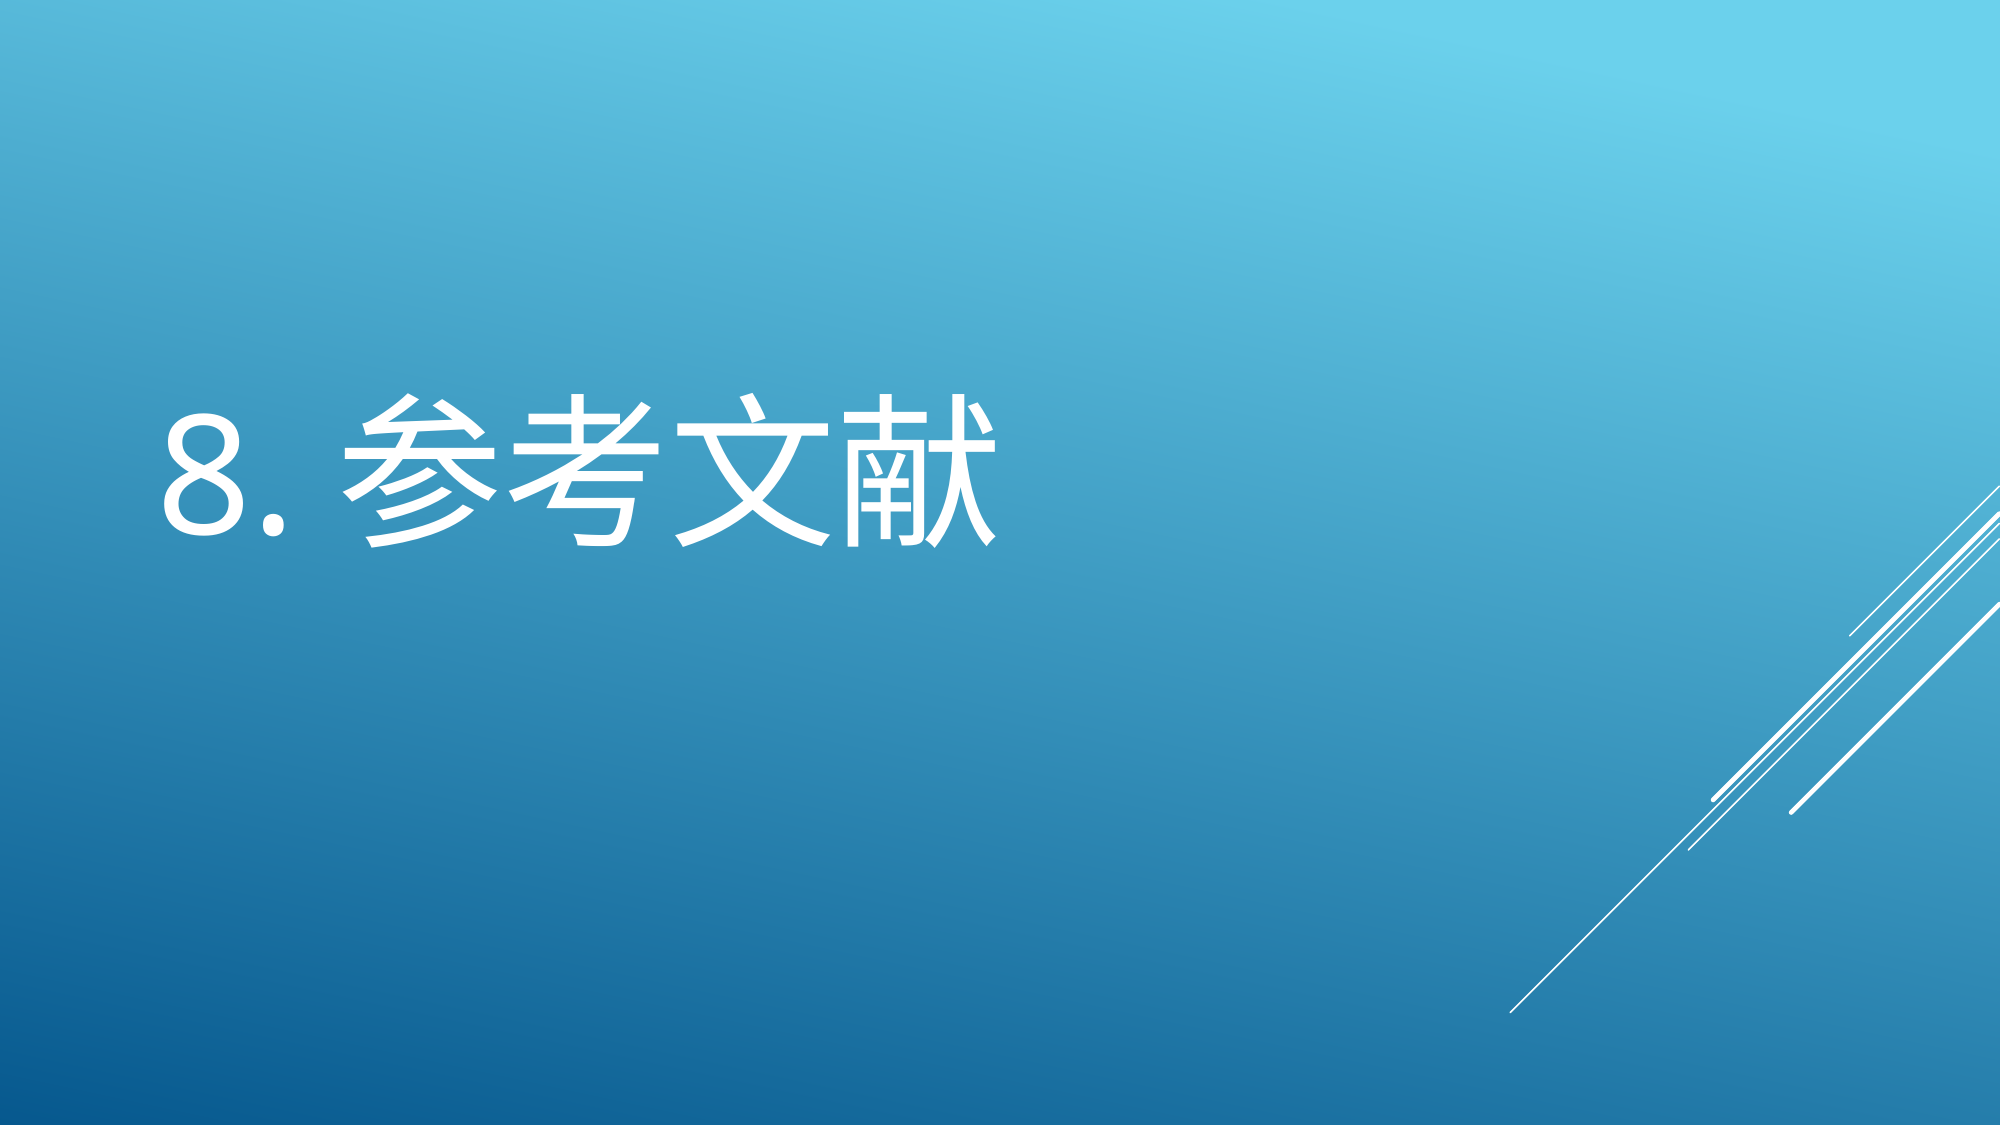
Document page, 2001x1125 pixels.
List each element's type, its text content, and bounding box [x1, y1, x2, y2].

text_box 8.参考文献 [141, 360, 1728, 576]
